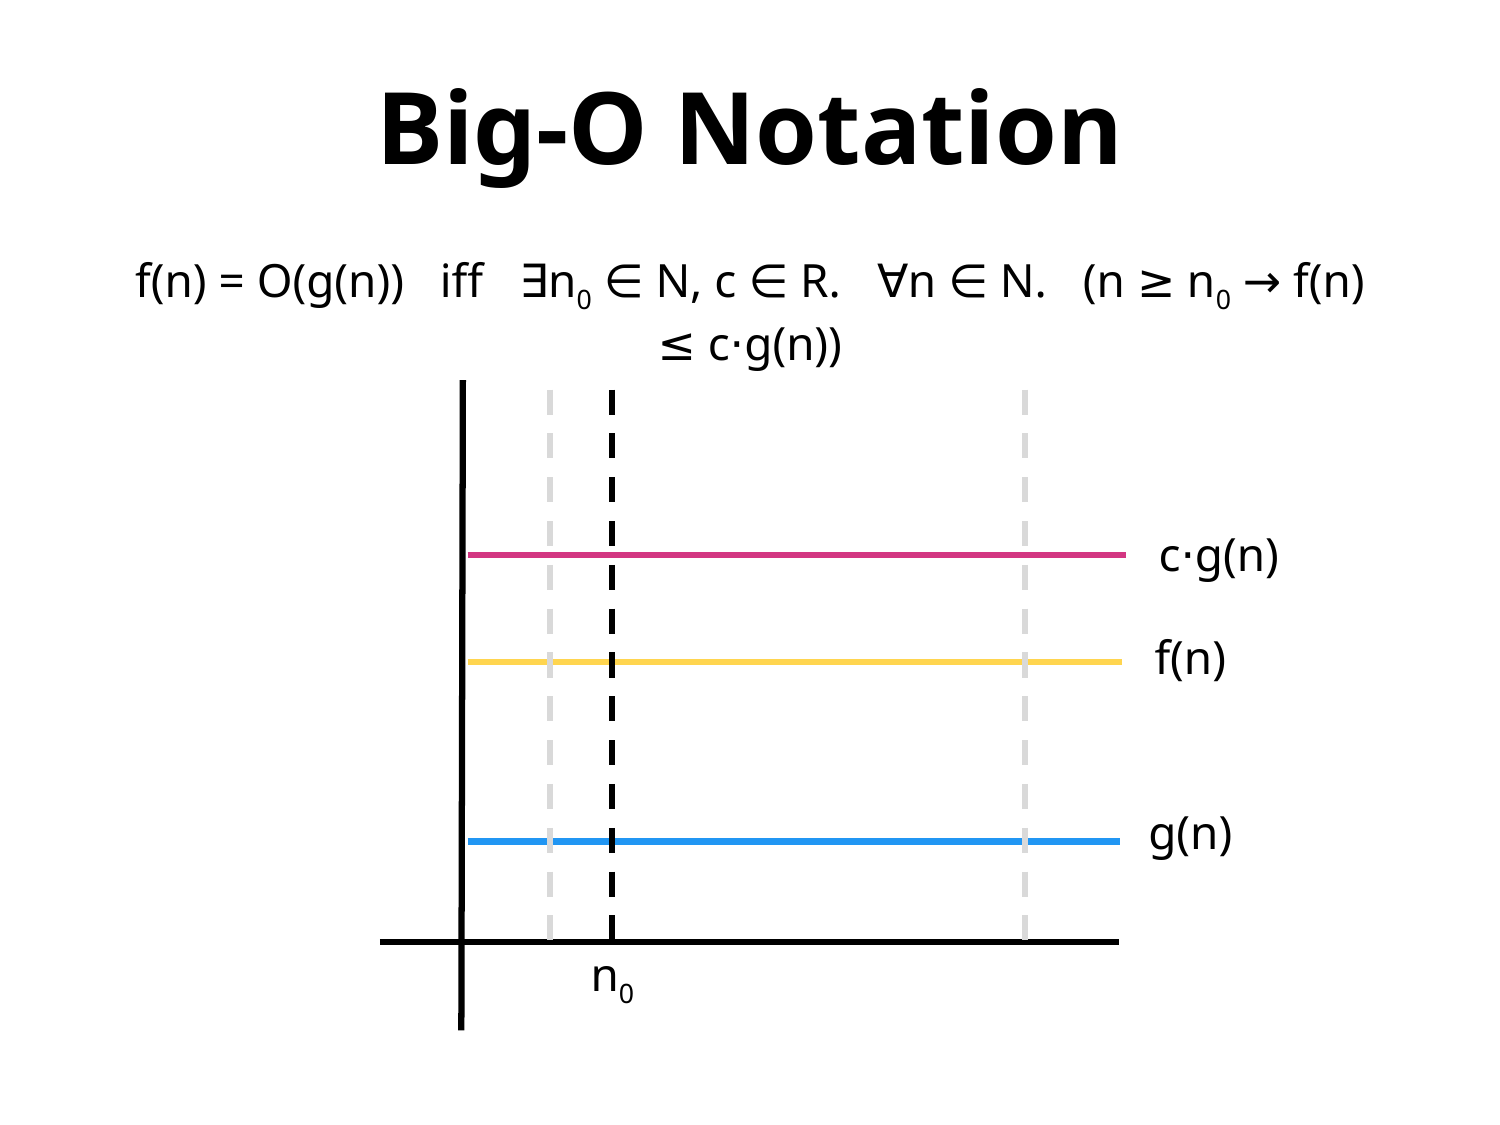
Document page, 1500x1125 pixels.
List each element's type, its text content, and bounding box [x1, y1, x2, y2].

text_box f(n) [1131, 602, 1250, 710]
subtitle f(n) = O(g(n)) iff ∃n0 ∈ N, c ∈ R. ∀n ∈ N. (n ≥ n0 → f(n) ≤ c⋅g(n)) [99, 237, 1400, 1125]
text_box g(n) [1131, 777, 1250, 885]
text_box n0 [543, 949, 681, 1013]
subtitle Big-O Notation [0, 50, 1500, 237]
text_box c⋅g(n) [1136, 506, 1301, 601]
